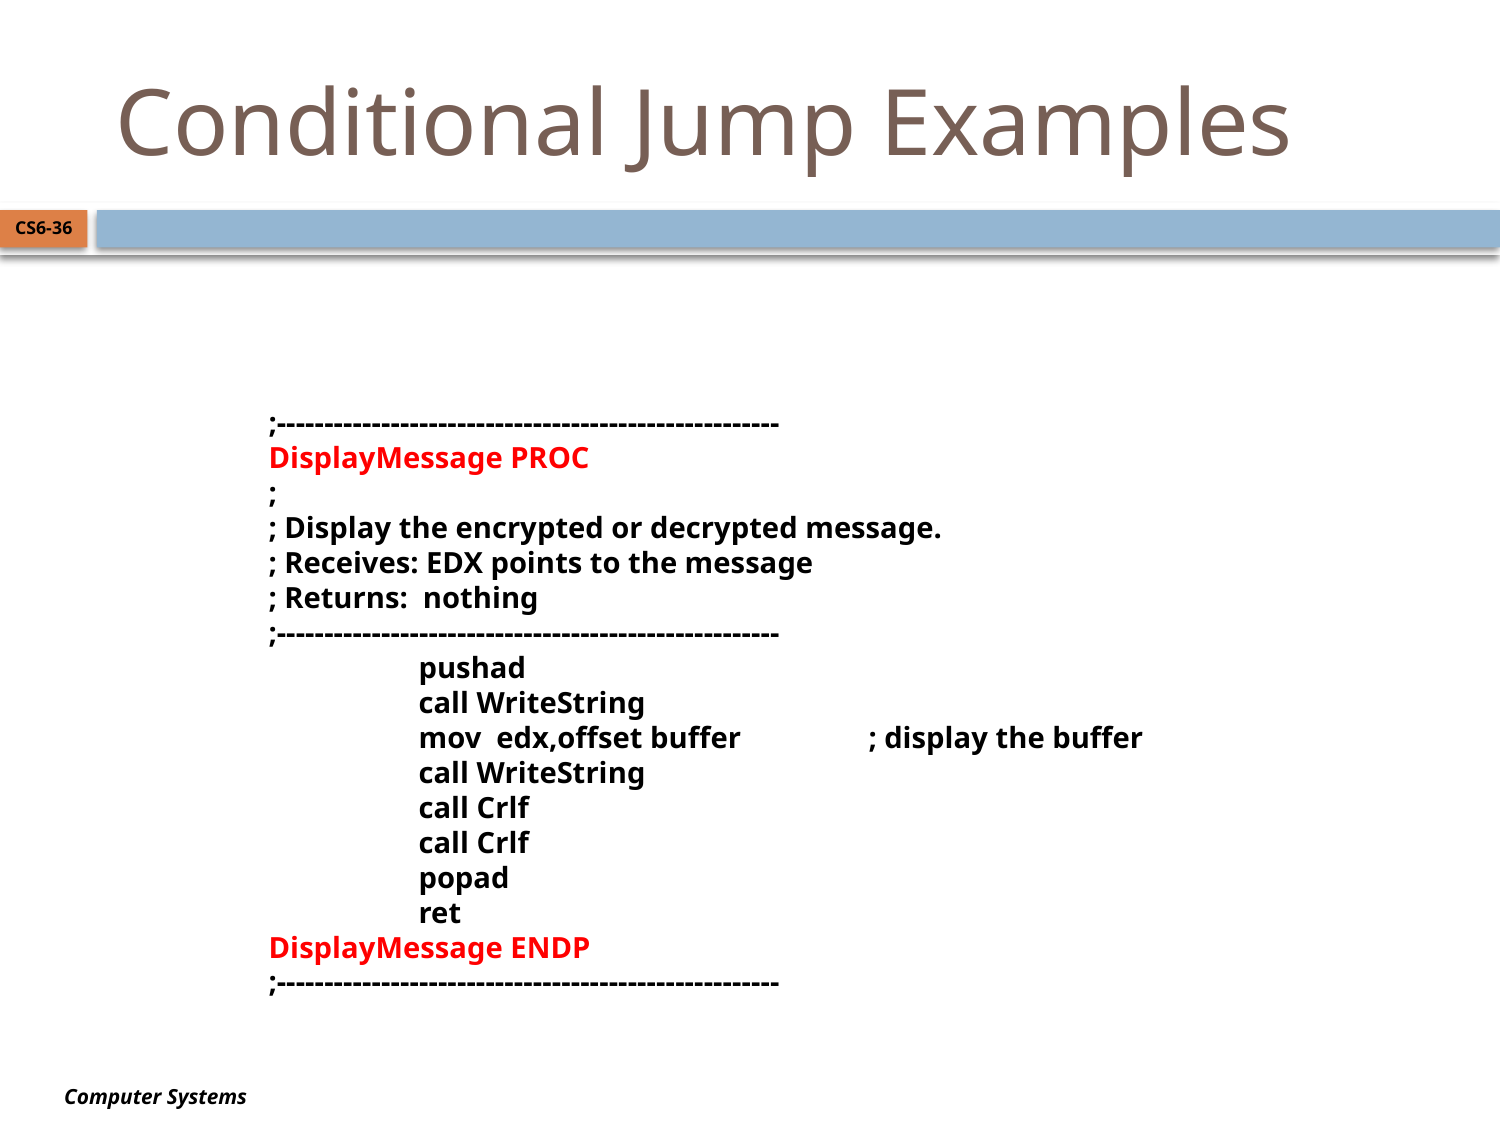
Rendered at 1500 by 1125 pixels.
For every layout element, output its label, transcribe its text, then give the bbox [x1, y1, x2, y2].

slide_number CS6-36 [0, 208, 88, 249]
title Conditional Jump Examples [100, 37, 1438, 200]
text_box ;----------------------------------------------------- DisplayMessage PROC ; ; Display the encrypted or decrypted message. ; Receives: EDX points to the message ; Returns: nothing ;----------------------------------------------------- pushad call WriteString mov edx,offset buffer ; display the buffer call WriteString call Crlf call Crlf popad ret DisplayMessage ENDP ;----------------------------------------------------- [253, 397, 1282, 1007]
